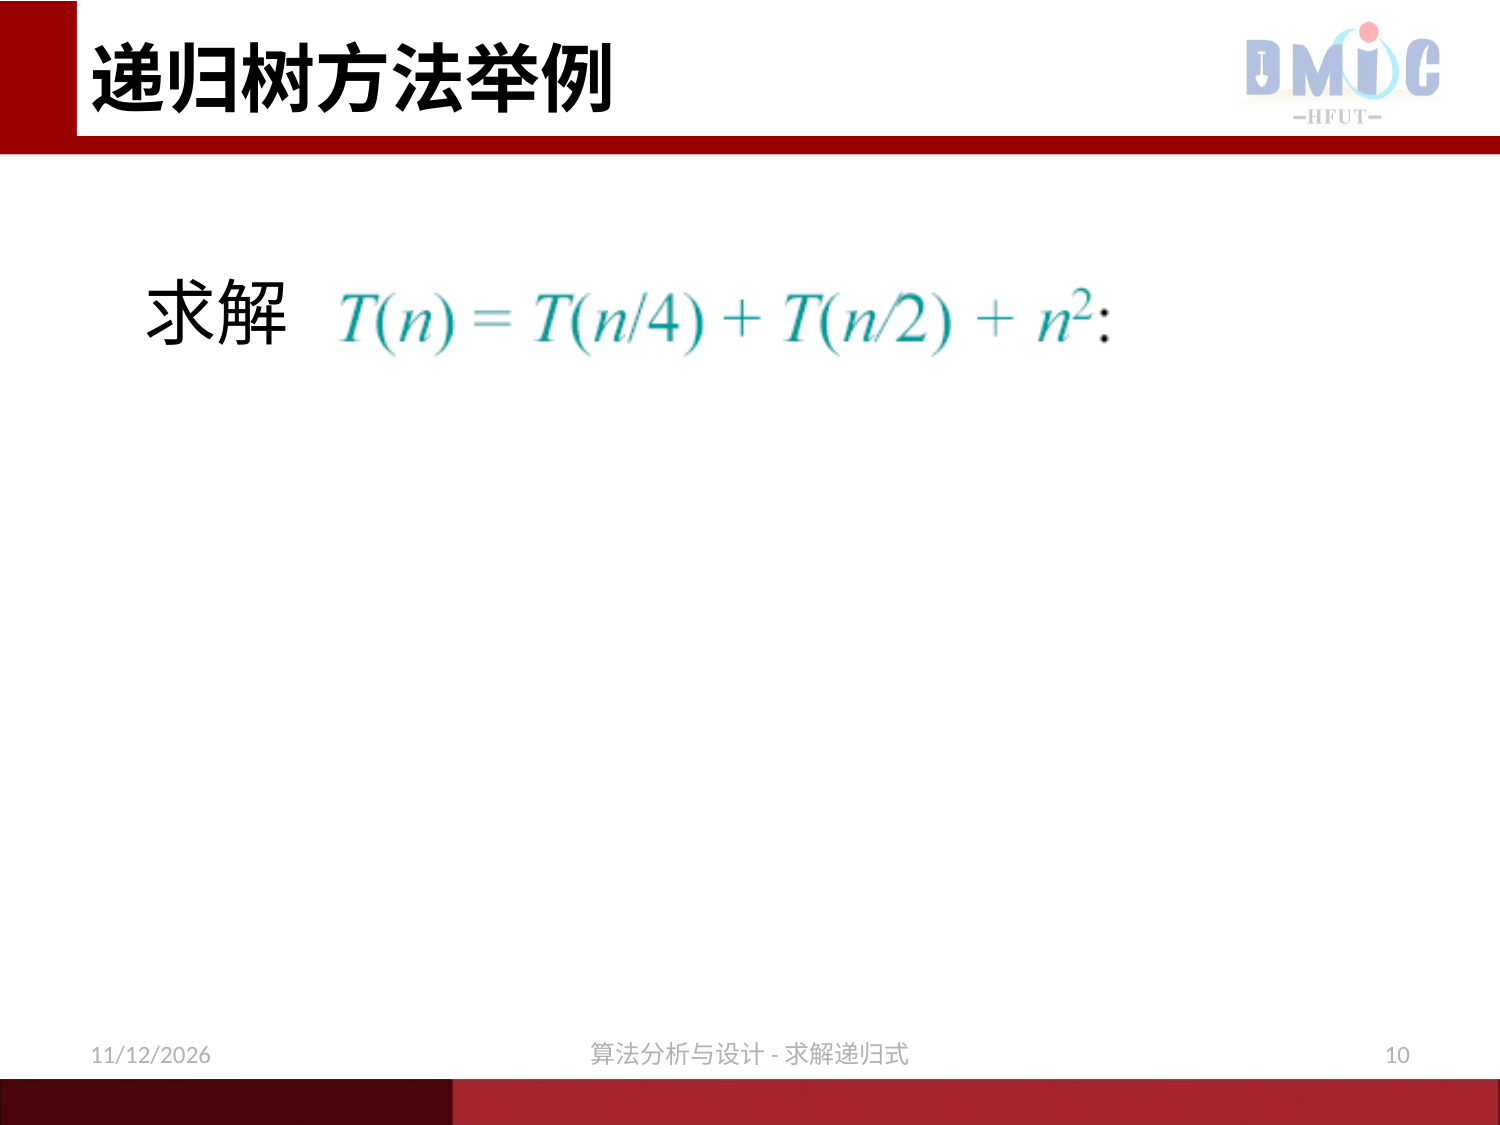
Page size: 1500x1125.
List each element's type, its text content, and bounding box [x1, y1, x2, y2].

picture [324, 278, 1164, 365]
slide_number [75, 1023, 425, 1084]
footer 算法分析与设计-求解递归式 [466, 1023, 1034, 1084]
title 递归树方法举例 [74, 20, 1426, 130]
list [135, 266, 298, 364]
slide_number 10 [1074, 1023, 1425, 1084]
picture [0, 1079, 1500, 1125]
